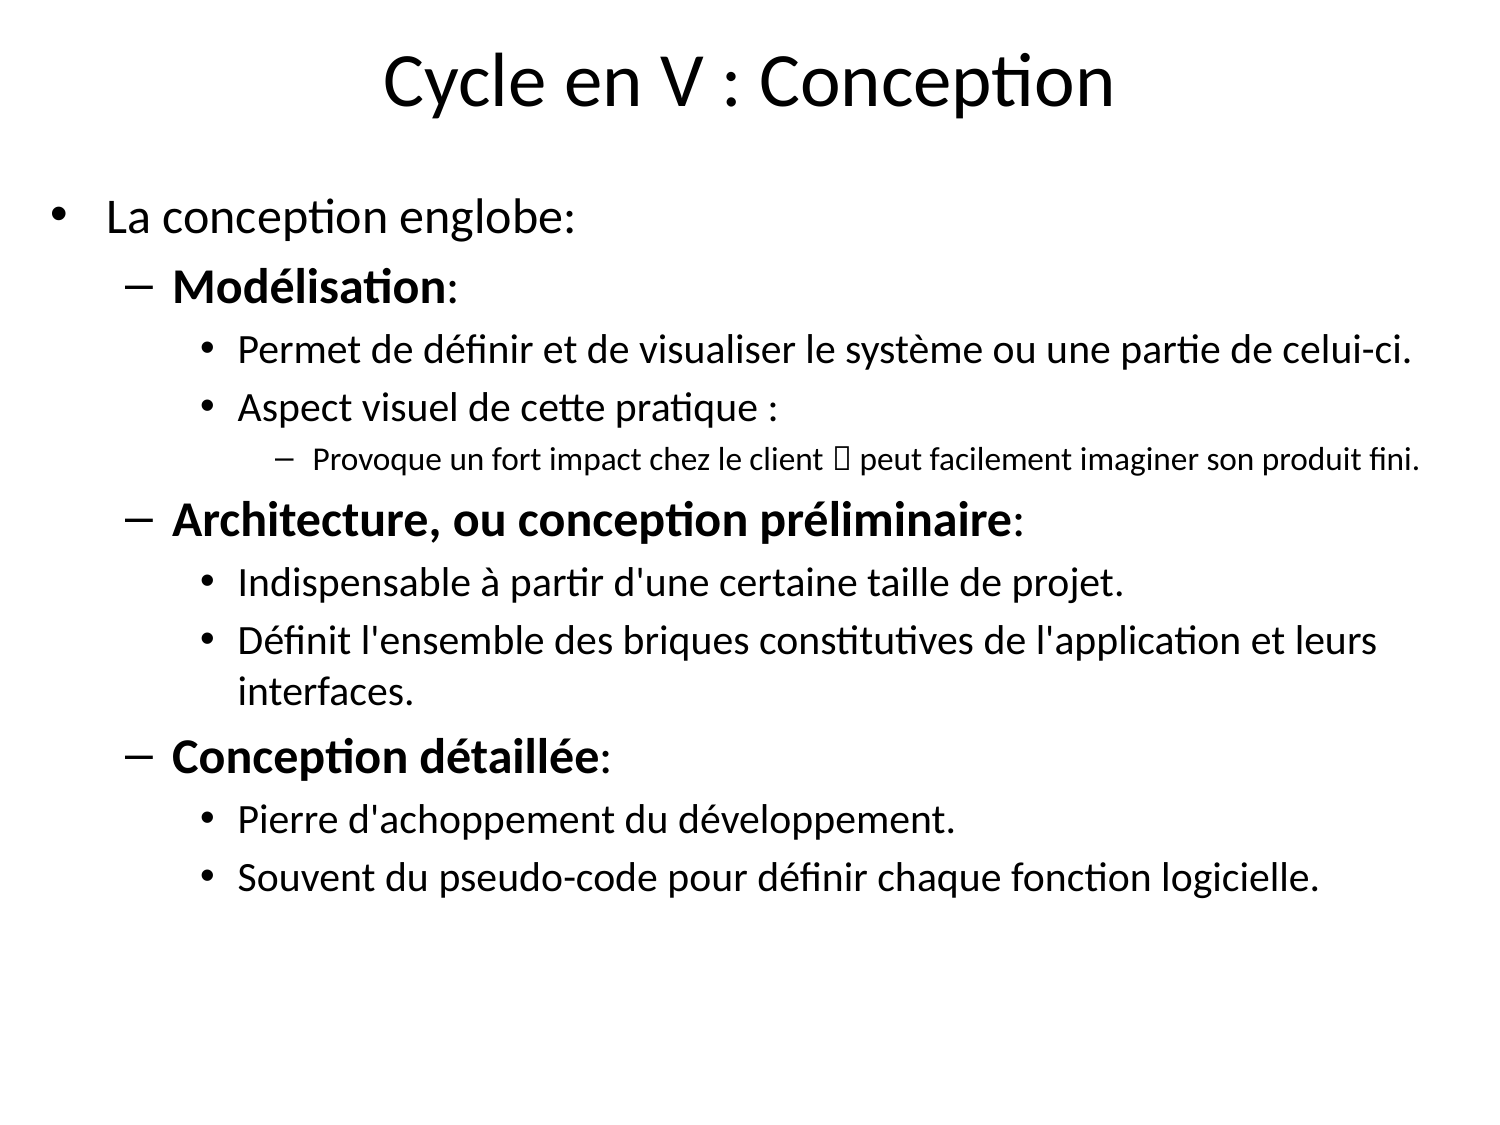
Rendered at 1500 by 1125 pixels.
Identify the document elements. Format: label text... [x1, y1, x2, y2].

title Cycle en V : Conception [35, 21, 1465, 129]
list La conception englobe: Modélisation: Permet de définir et de visualiser le système ou une partie de celui-ci. Aspect visuel de cette pratique : Provoque un fort impact chez le client  peut facilement imaginer son produit fini. Architecture, ou conception préliminaire: Indispensable à partir d'une certaine taille de projet. Définit l'ensemble des briques constitutives de l'application et leurs interfaces. Conception détaillée: Pierre d'achoppement du développement. Souvent du pseudo-code pour définir chaque fonction logicielle. [35, 175, 1465, 1125]
